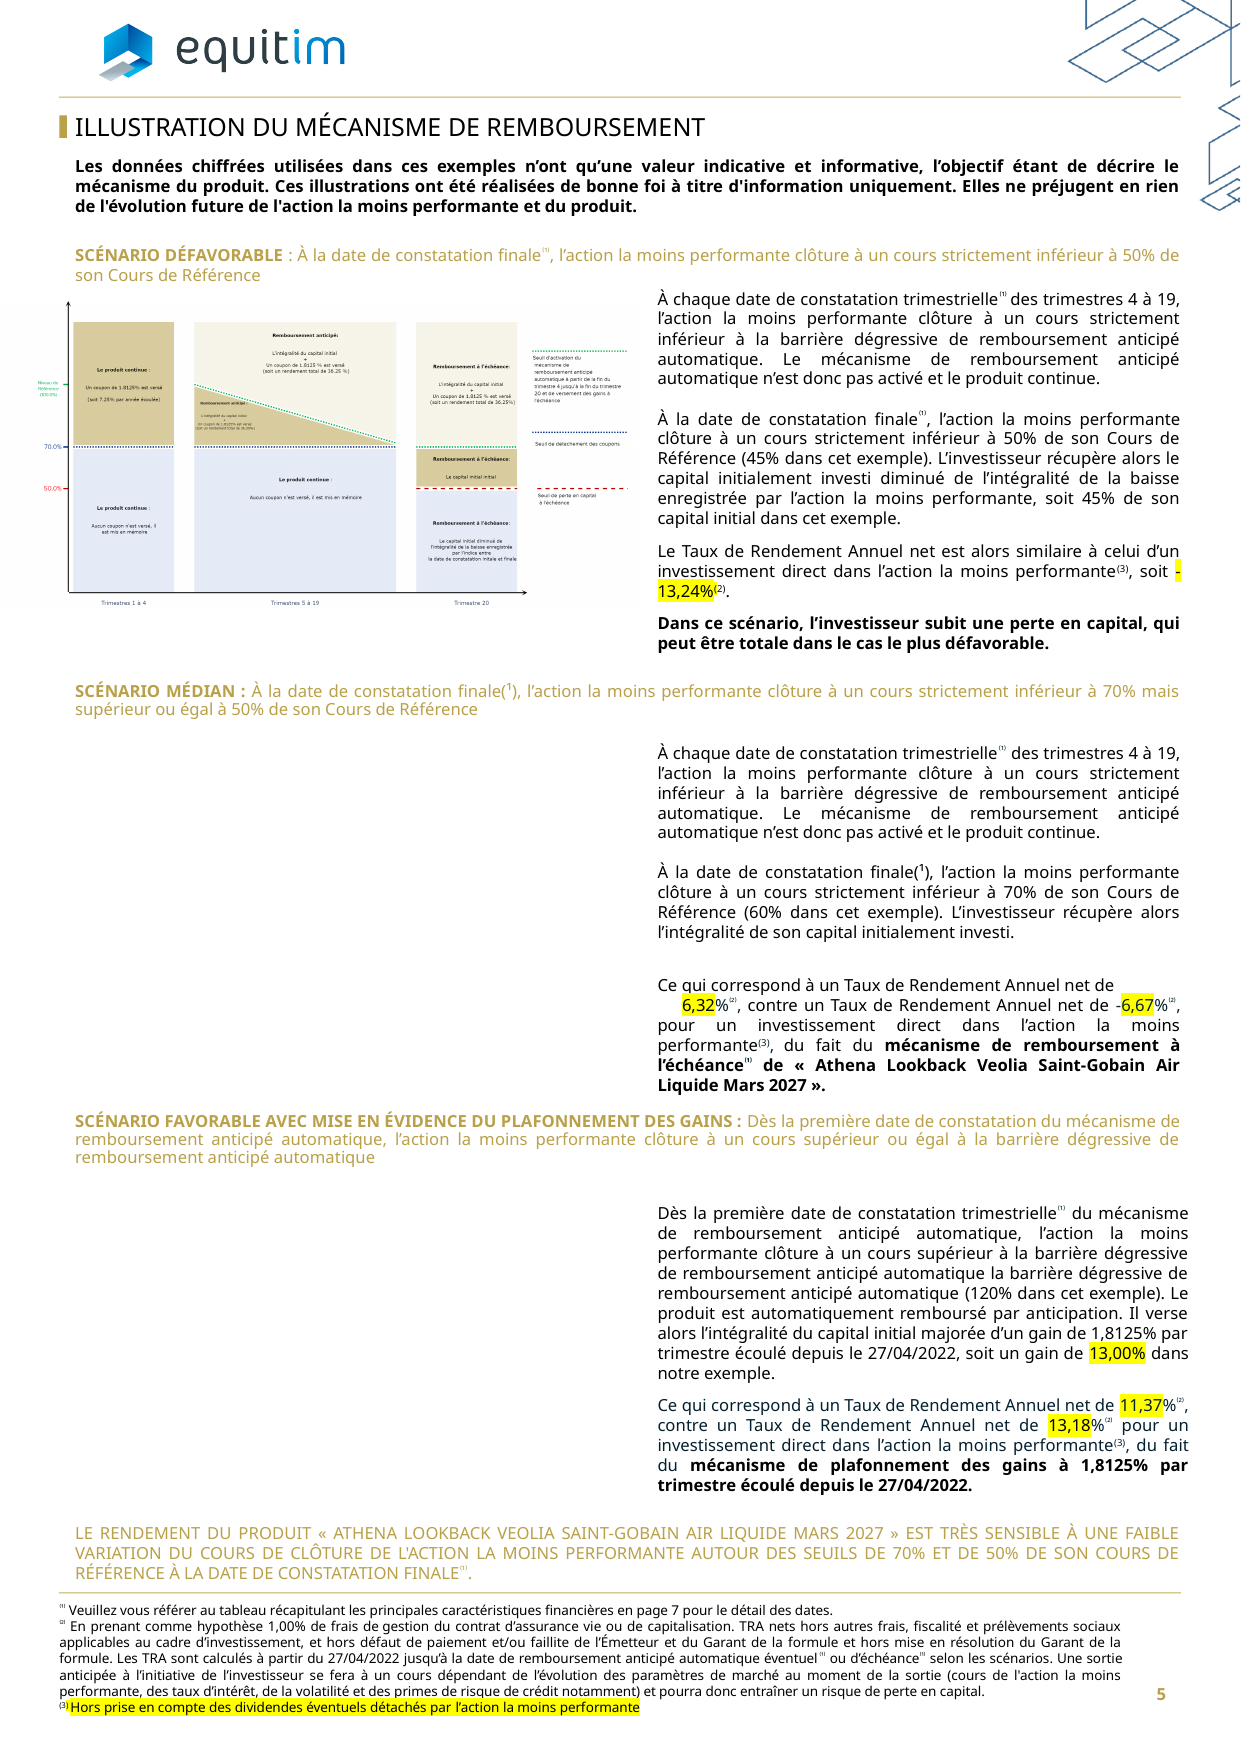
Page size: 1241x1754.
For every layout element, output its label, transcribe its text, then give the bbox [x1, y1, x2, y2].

text_box SCÉNARIO DÉFAVORABLE : À la date de constatation finale⁽¹⁾, l’action la moins performante clôture à un cours strictement inférieur à 50% de son Cours de Référence [75, 244, 1181, 285]
text_box ⁽¹⁾ Veuillez vous référer au tableau récapitulant les principales caractéristiques financières en page 7 pour le détail des dates. ⁽²⁾ En prenant comme hypothèse 1,00% de frais de gestion du contrat d’assurance vie ou de capitalisation. TRA nets hors autres frais, fiscalité et prélèvements sociaux applicables au cadre d’investissement, et hors défaut de paiement et/ou faillite de l’Émetteur et du Garant de la formule et hors mise en résolution du Garant de la formule. Les TRA sont calculés à partir du 27/04/2022 jusqu’à la date de remboursement anticipé automatique éventuel⁽¹⁾ ou d’échéance⁽¹⁾ selon les scénarios. Une sortie anticipée à l’initiative de l’investisseur se fera à un cours dépendant de l’évolution des paramètres de marché au moment de la sortie (cours de l'action la moins performante, des taux d’intérêt, de la volatilité et des primes de risque de crédit notamment) et pourra donc entraîner un risque de perte en capital. (3) Hors prise en compte des dividendes éventuels détachés par l’action la moins performante [59, 1601, 1123, 1716]
text_box Les données chiffrées utilisées dans ces exemples n’ont qu’une valeur indicative et informative, l’objectif étant de décrire le mécanisme du produit. Ces illustrations ont été réalisées de bonne foi à titre d'information uniquement. Elles ne préjugent en rien de l'évolution future de l'action la moins performante et du produit. [75, 156, 1181, 217]
picture [0, 299, 638, 608]
text_box Dès la première date de constatation trimestrielle⁽¹⁾ du mécanisme de remboursement anticipé automatique, l’action la moins performante clôture à un cours supérieur à la barrière dégressive de remboursement anticipé automatique la barrière dégressive de remboursement anticipé automatique (120% dans cet exemple). Le produit est automatiquement remboursé par anticipation. Il verse alors l’intégralité du capital initial majorée d’un gain de 1,8125% par trimestre écoulé depuis le 27/04/2022, soit un gain de 13,00% dans notre exemple. Ce qui correspond à un Taux de Rendement Annuel net de 11,37%⁽²⁾, contre un Taux de Rendement Annuel net de 13,18%⁽²⁾ pour un investissement direct dans l’action la moins performante(3), du fait du mécanisme de plafonnement des gains à 1,8125% par trimestre écoulé depuis le 27/04/2022. [657, 1203, 1189, 1496]
text_box > [638, 396, 793, 456]
slide_number 5 [1122, 1664, 1182, 1728]
picture [77, 3, 367, 97]
text_box [59, 115, 67, 138]
text_box À chaque date de constatation trimestrielle⁽¹⁾ des trimestres 4 à 19, l’action la moins performante clôture à un cours strictement inférieur à la barrière dégressive de remboursement anticipé automatique. Le mécanisme de remboursement anticipé automatique n’est donc pas activé et le produit continue. À la date de constatation finale(¹), l’action la moins performante clôture à un cours strictement inférieur à 70% de son Cours de Référence (60% dans cet exemple). L’investisseur récupère alors l’intégralité de son capital initialement investi. Ce qui correspond à un Taux de Rendement Annuel net de 6,32%⁽²⁾, contre un Taux de Rendement Annuel net de -6,67%⁽²⁾, pour un investissement direct dans l’action la moins performante(3), du fait du mécanisme de remboursement à l’échéance⁽¹⁾ de « Athena Lookback Veolia Saint-Gobain Air Liquide Mars 2027 ». [657, 742, 1181, 1095]
text_box SCÉNARIO FAVORABLE AVEC MISE EN ÉVIDENCE DU PLAFONNEMENT DES GAINS : Dès la première date de constatation du mécanisme de remboursement anticipé automatique, l’action la moins performante clôture à un cours supérieur ou égal à la barrière dégressive de remboursement anticipé automatique [75, 1113, 1181, 1168]
text_box LE RENDEMENT DU PRODUIT « Athena Lookback Veolia Saint-Gobain Air Liquide Mars 2027 » EST TRÈS SENSIBLE À UNE FAIBLE VARIATION DU cours DE CLÔTURE de l'action la moins performante AUTOUR DES SEUILS DE 70% ET DE 50% DE SON Cours de Référence à la date de constatation finale⁽¹⁾. [75, 1522, 1181, 1588]
text_box SCÉNARIO MÉDIAN : À la date de constatation finale(¹), l’action la moins performante clôture à un cours strictement inférieur à 70% mais supérieur ou égal à 50% de son Cours de Référence [75, 682, 1181, 719]
text_box ILLUSTRATION DU MÉCANISME DE REMBOURSEMENT [75, 109, 1192, 148]
picture [1067, 0, 1241, 211]
text_box À chaque date de constatation trimestrielle⁽¹⁾ des trimestres 4 à 19, l’action la moins performante clôture à un cours strictement inférieur à la barrière dégressive de remboursement anticipé automatique. Le mécanisme de remboursement anticipé automatique n’est donc pas activé et le produit continue. À la date de constatation finale⁽¹⁾, l’action la moins performante clôture à un cours strictement inférieur à 50% de son Cours de Référence (45% dans cet exemple). L’investisseur récupère alors le capital initialement investi diminué de l’intégralité de la baisse enregistrée par l’action la moins performante, soit 45% de son capital initial dans cet exemple. Le Taux de Rendement Annuel net est alors similaire à celui d’un investissement direct dans l’action la moins performante(3), soit -13,24%(2). Dans ce scénario, l’investisseur subit une perte en capital, qui peut être totale dans le cas le plus défavorable. [657, 288, 1181, 653]
